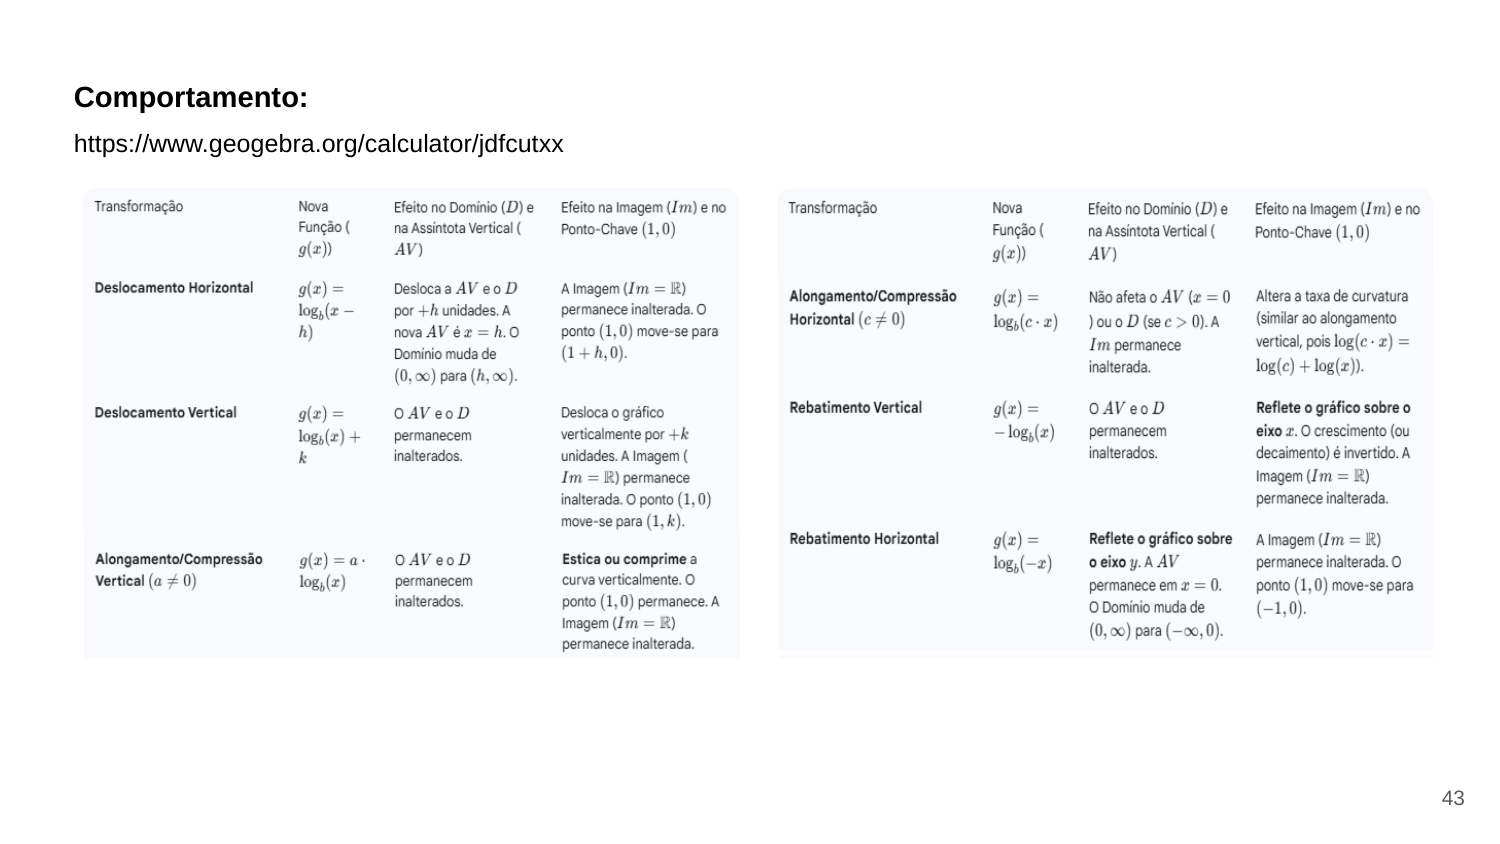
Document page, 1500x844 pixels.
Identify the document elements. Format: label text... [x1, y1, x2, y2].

list Comportamento: https://www.geogebra.org/calculator/jdfcutxx [59, 45, 1447, 799]
slide_number ‹#› [1389, 764, 1480, 830]
picture [78, 185, 746, 659]
picture [771, 185, 1439, 659]
